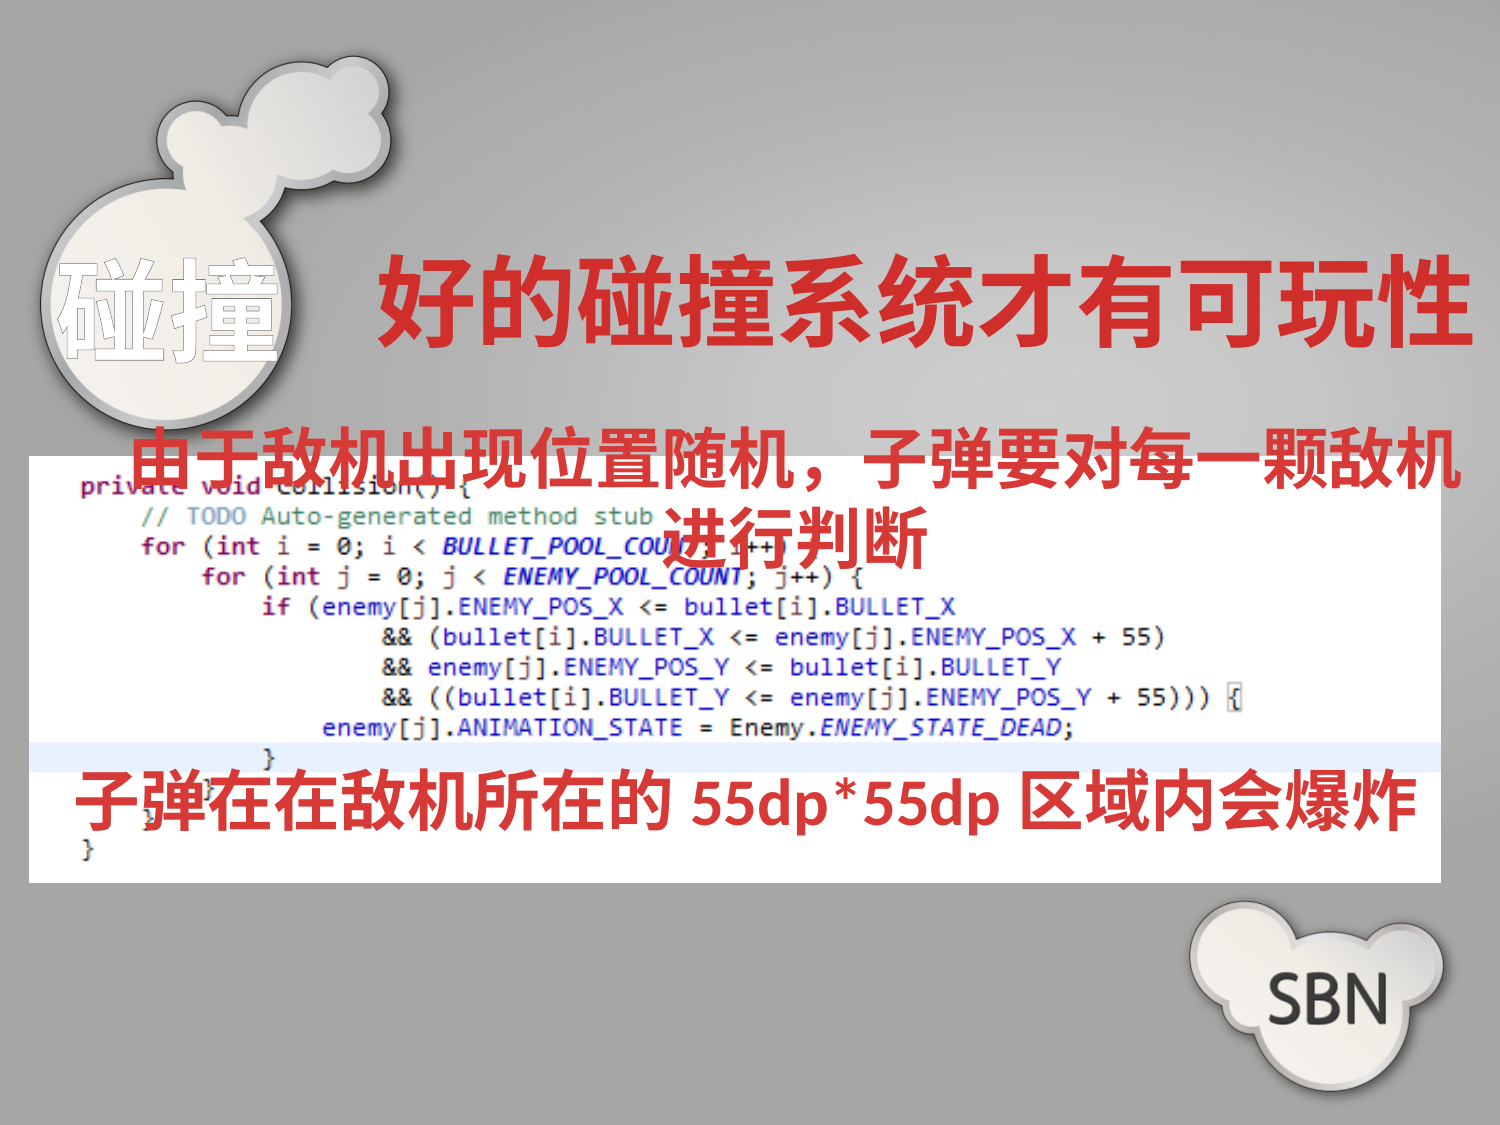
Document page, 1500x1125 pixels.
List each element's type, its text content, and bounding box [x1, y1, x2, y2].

text_box 碰撞 [0, 233, 402, 384]
picture [0, 0, 1500, 1125]
text_box 好的碰撞系统才有可玩性 [361, 231, 1492, 367]
text_box 由于敌机出现位置随机，子弹要对每一颗敌机进行判断 [90, 408, 1500, 584]
text_box 子弹在在敌机所在的55dp*55dp区域内会爆炸 [1446, 751, 1451, 847]
